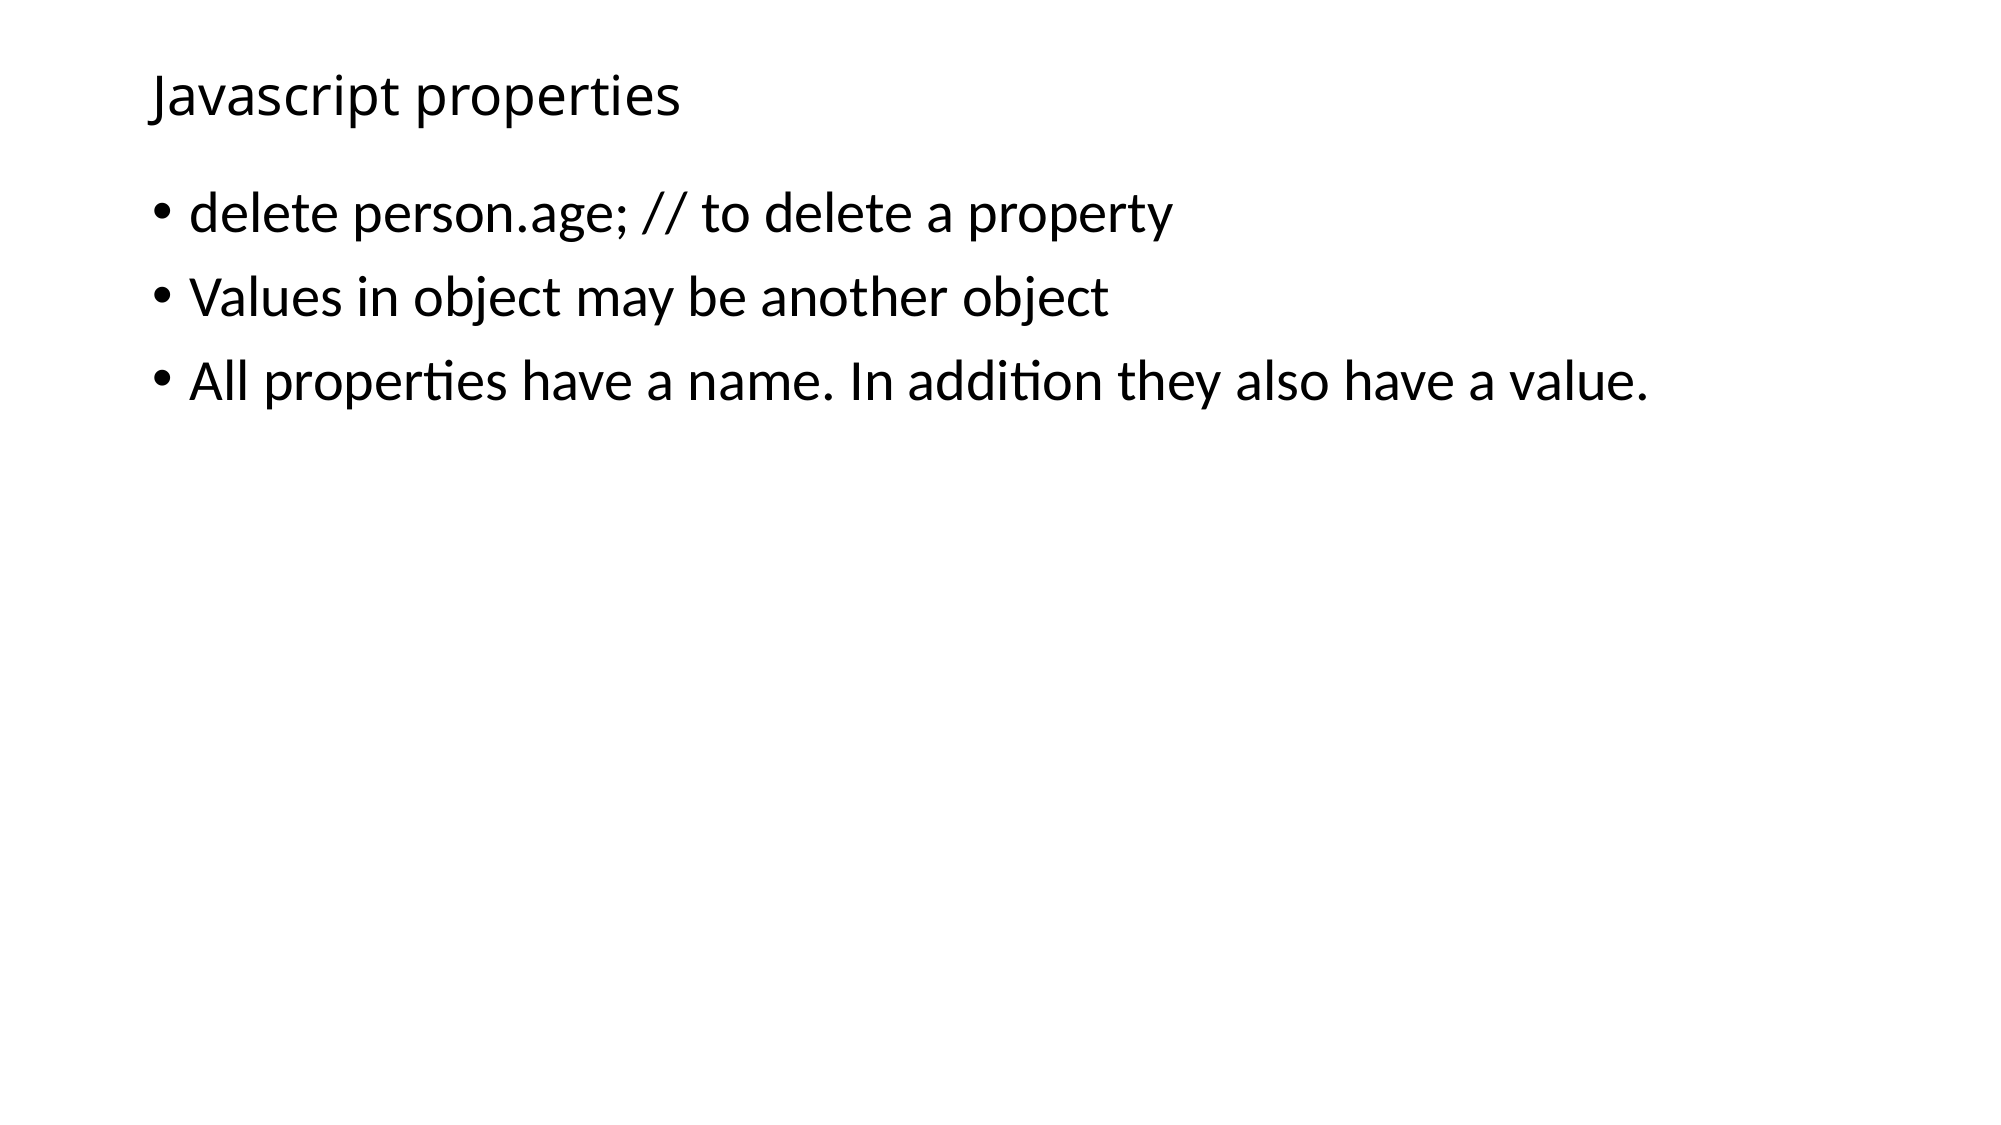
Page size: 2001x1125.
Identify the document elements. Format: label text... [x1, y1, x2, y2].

title Javascript properties [137, 59, 1863, 136]
list delete person.age; // to delete a property Values in object may be another object All properties have a name. In addition they also have a value. [137, 174, 1863, 889]
